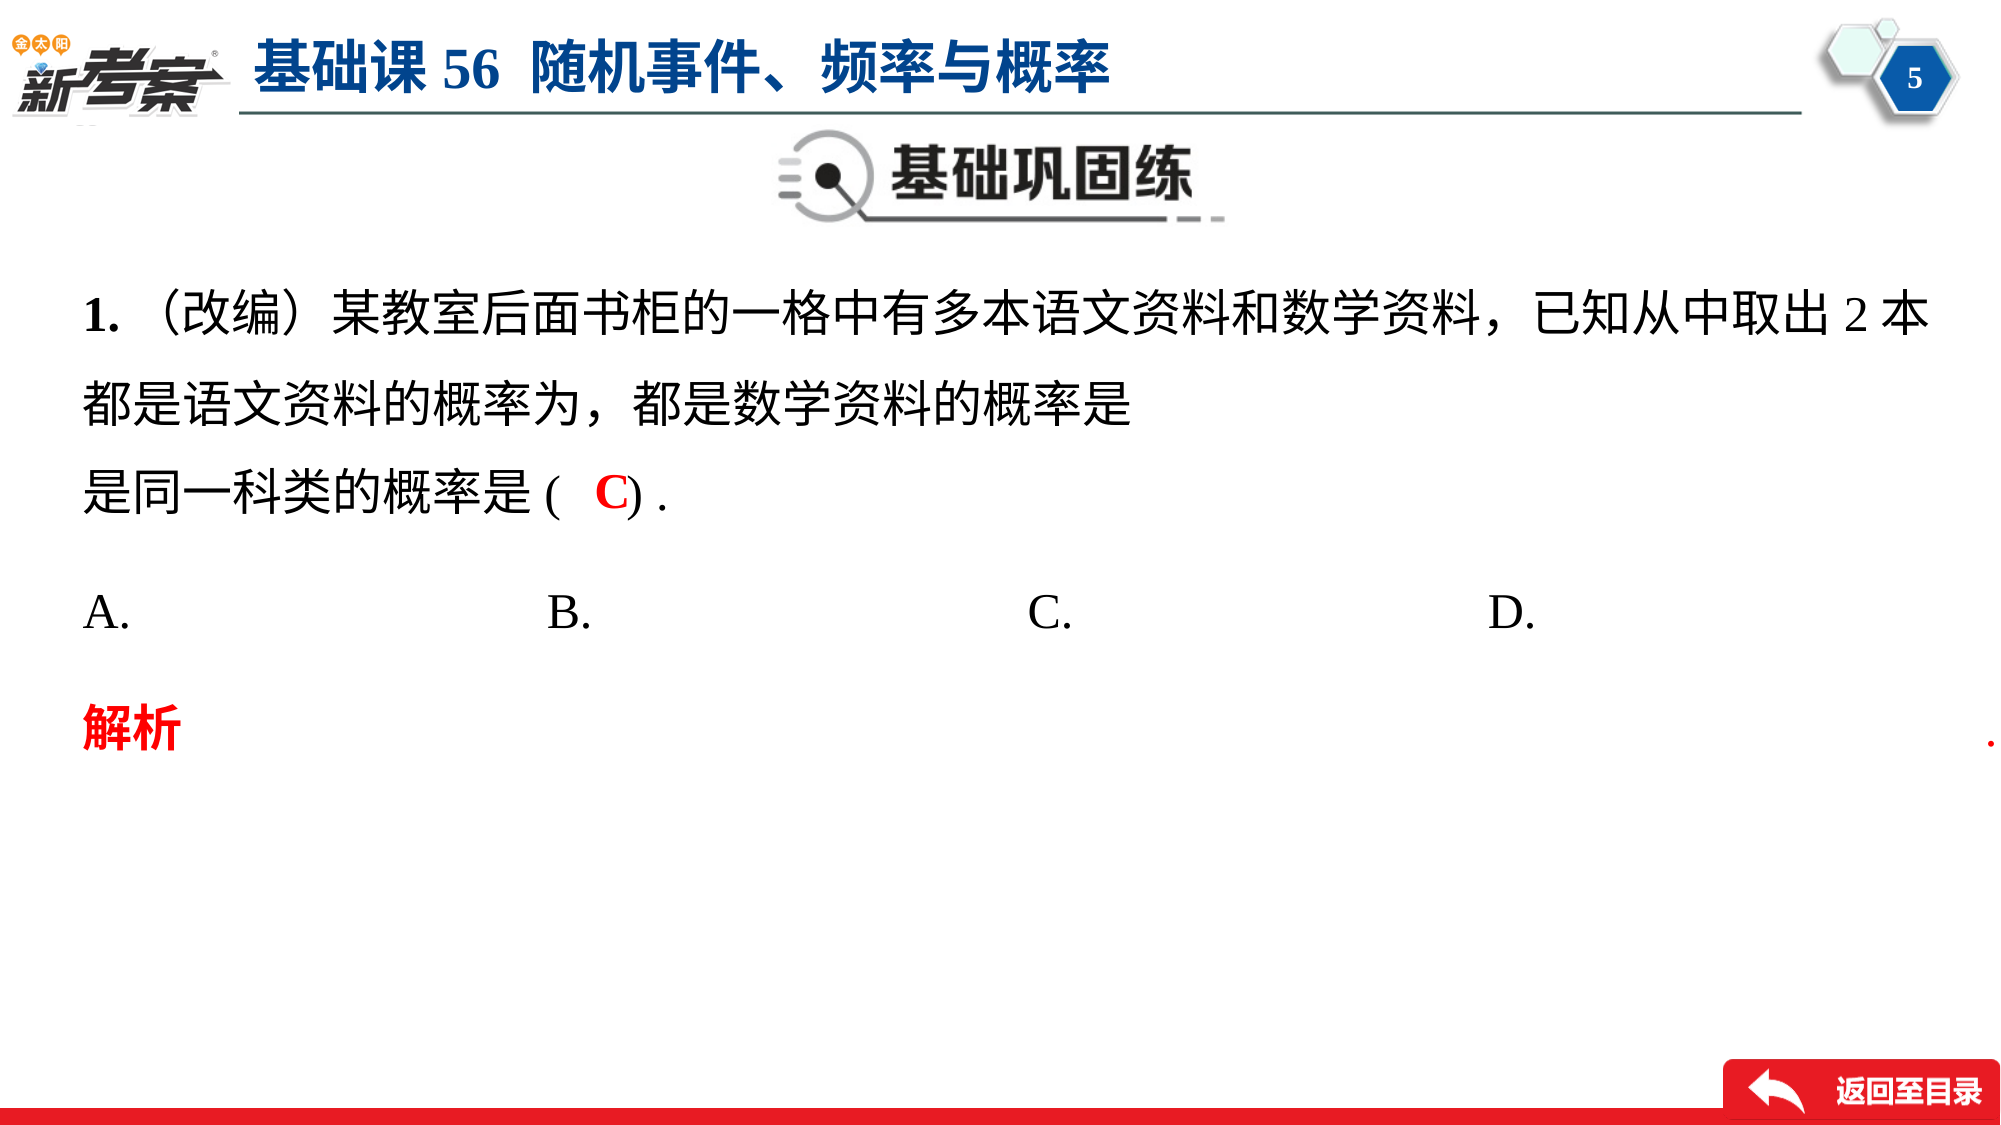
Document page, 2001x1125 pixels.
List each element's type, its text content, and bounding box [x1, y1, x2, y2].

picture [0, 0, 2001, 1125]
text_box C [576, 430, 649, 510]
